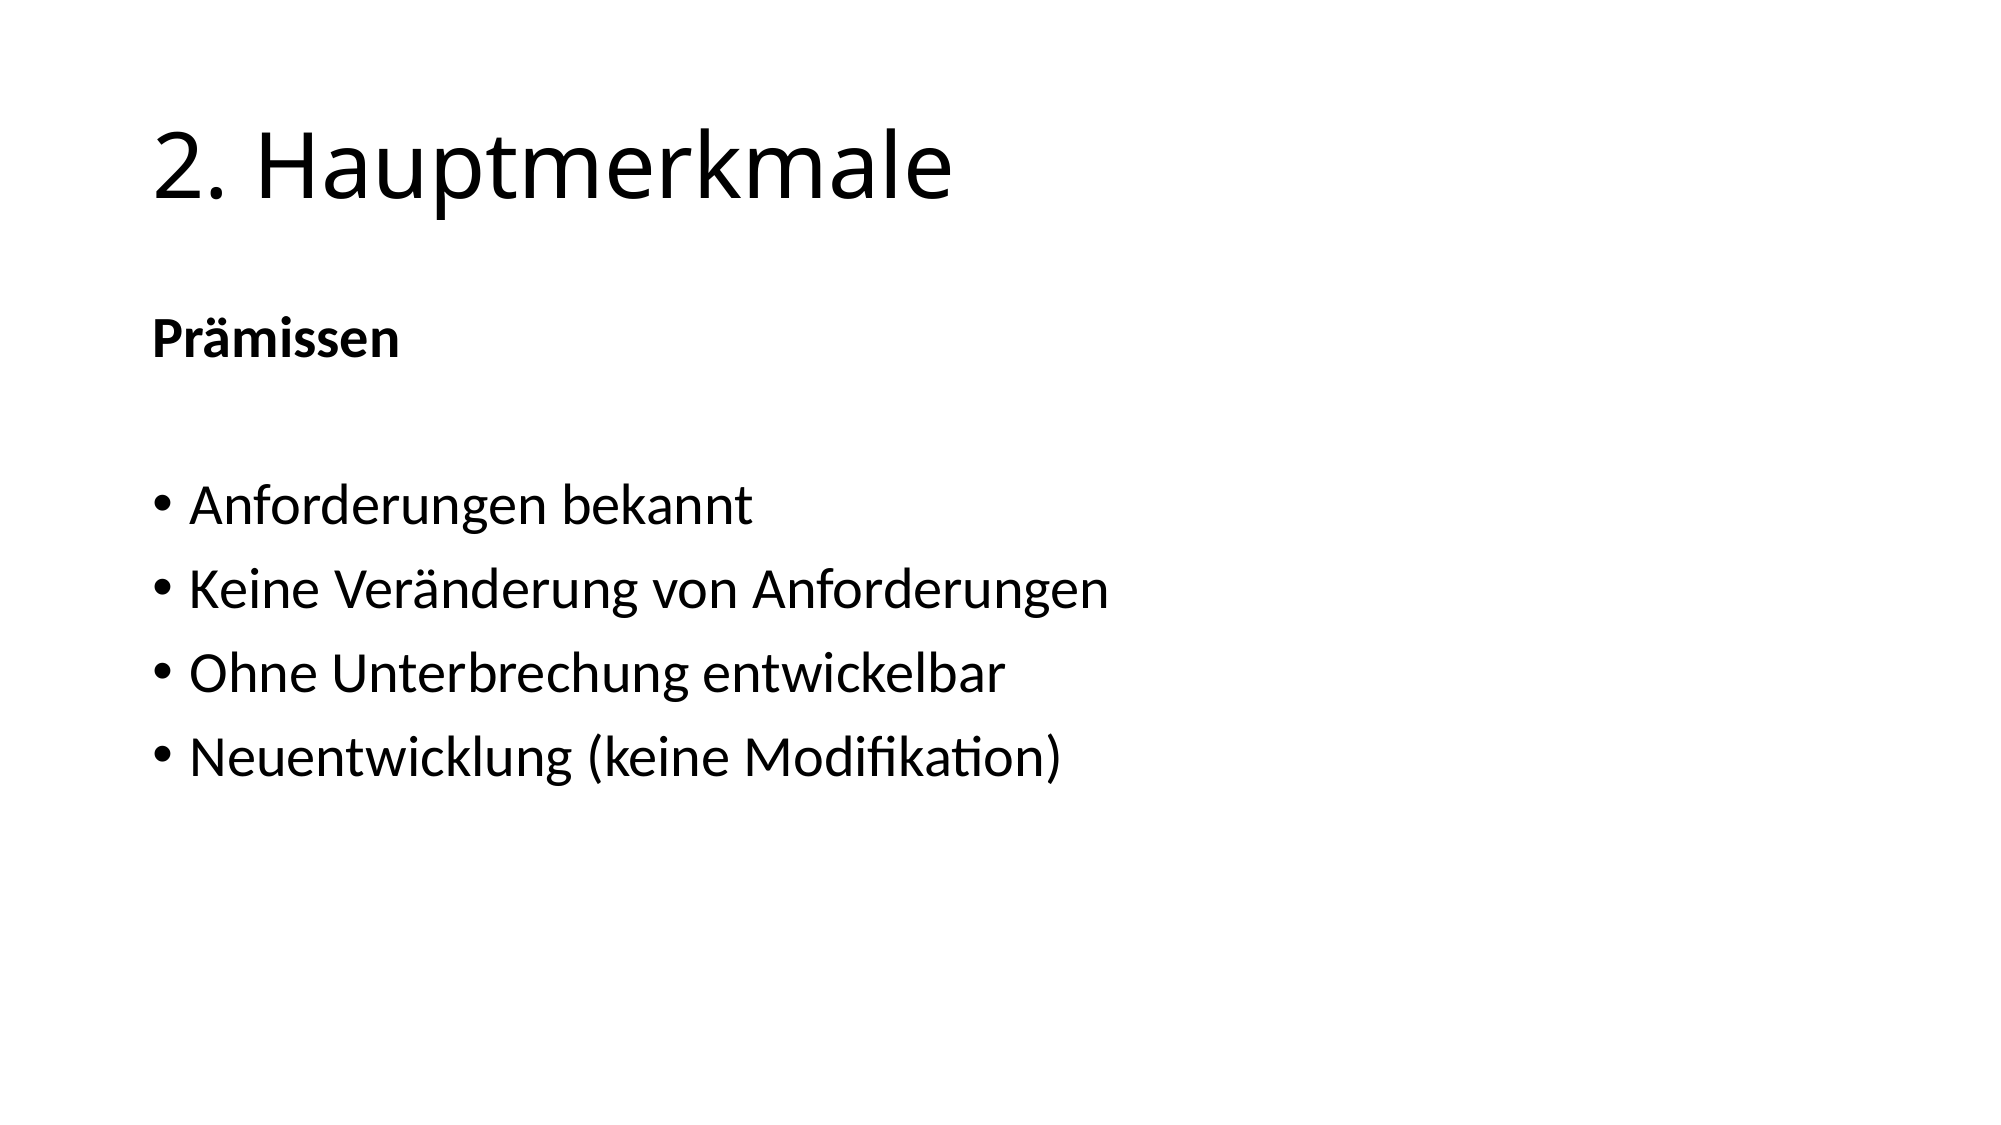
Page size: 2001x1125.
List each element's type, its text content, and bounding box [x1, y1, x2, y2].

title 2. Hauptmerkmale [137, 59, 1863, 278]
list Prämissen Anforderungen bekannt Keine Veränderung von Anforderungen Ohne Unterbrechung entwickelbar Neuentwicklung (keine Modifikation) [137, 299, 1863, 1014]
